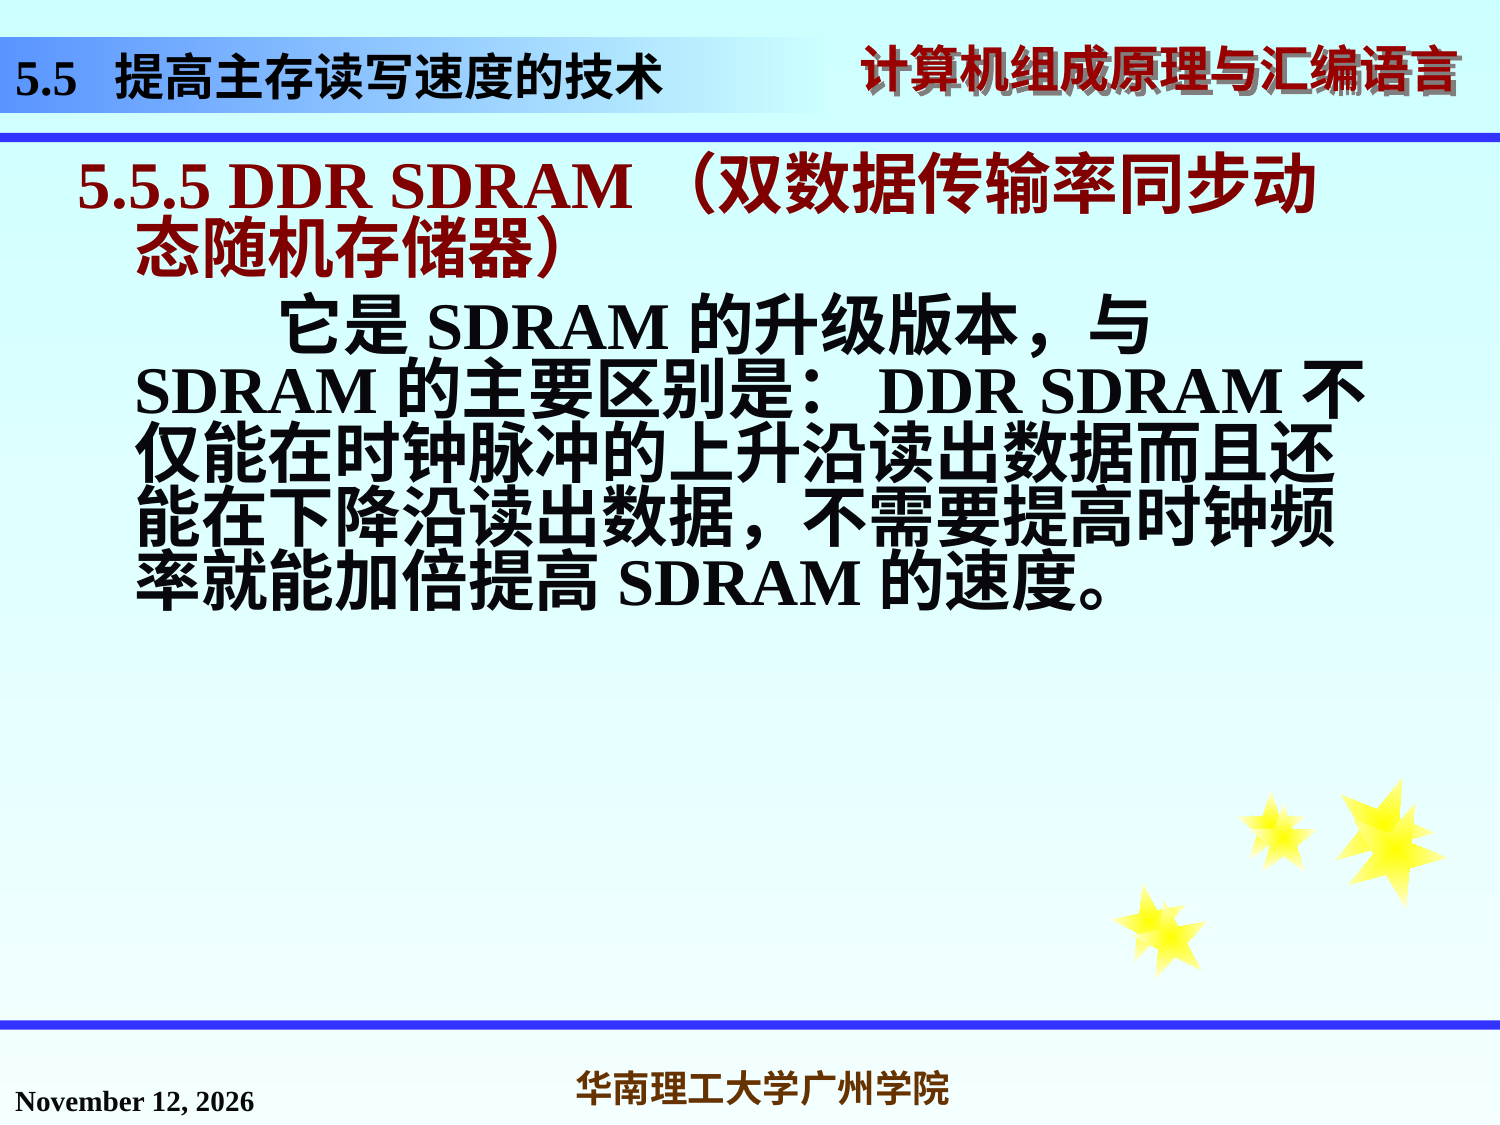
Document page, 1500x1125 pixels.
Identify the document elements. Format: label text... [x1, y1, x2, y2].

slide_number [0, 1050, 337, 1125]
title 5.5 提高主存读写速度的技术 [0, 37, 825, 113]
list 5.5.5 DDR SDRAM（双数据传输率同步动态随机存储器） 它是SDRAM的升级版本，与SDRAM的主要区别是：DDR SDRAM不仅能在时钟脉冲的上升沿读出数据而且还能在下降沿读出数据，不需要提高时钟频率就能加倍提高SDRAM的速度。 [63, 149, 1400, 1063]
footer 华南理工大学广州学院 [525, 1063, 1000, 1125]
